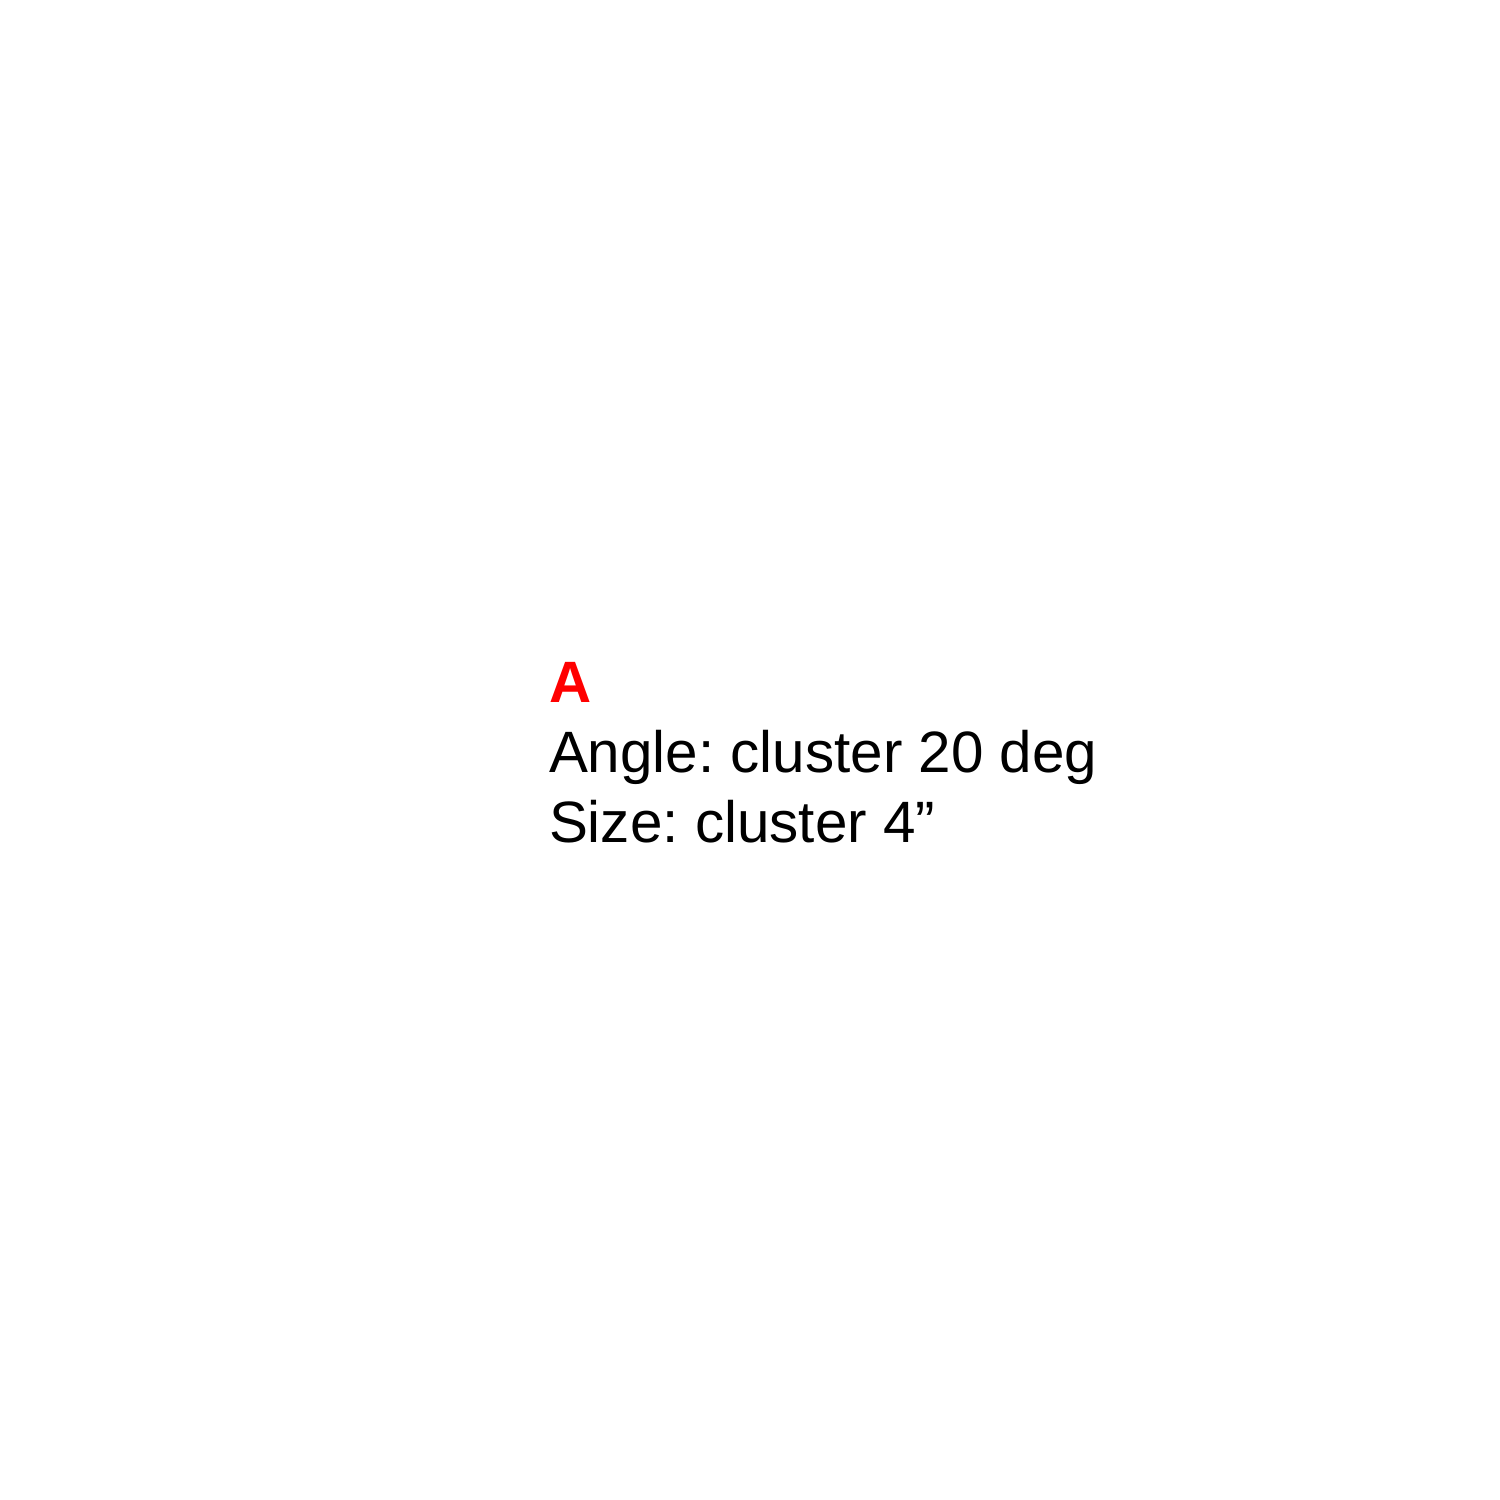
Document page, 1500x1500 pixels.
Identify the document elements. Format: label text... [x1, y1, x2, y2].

text_box A Angle: cluster 20 deg Size: cluster 4” [534, 636, 1114, 862]
